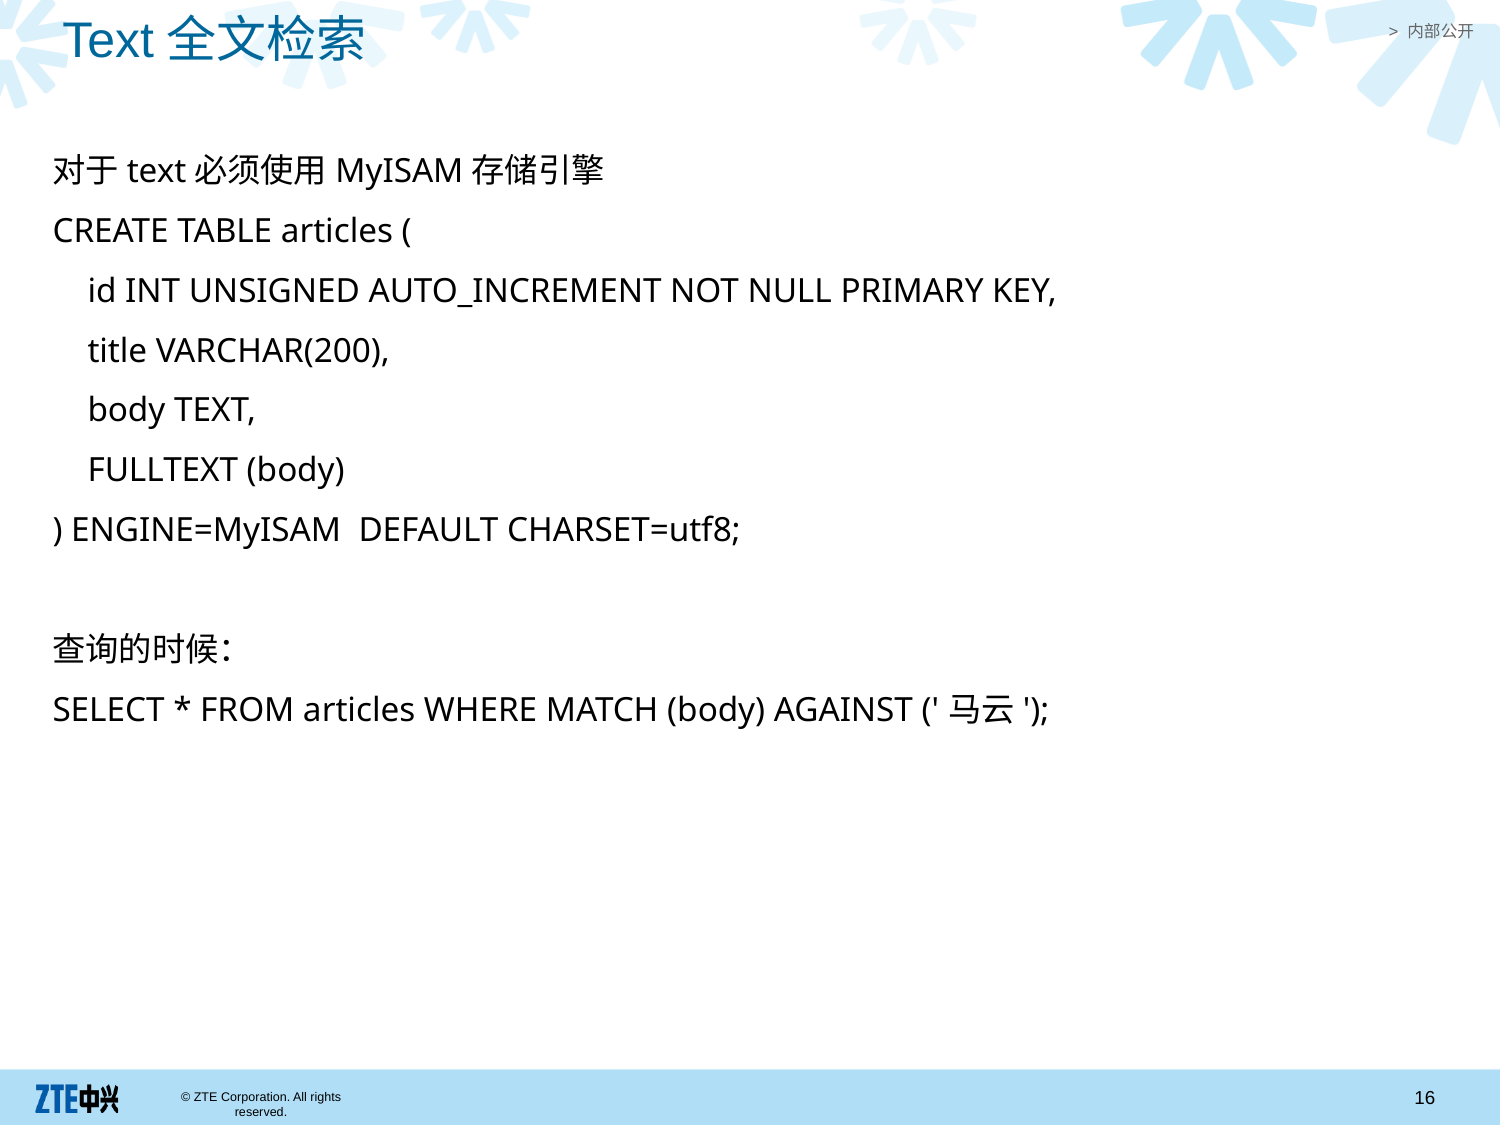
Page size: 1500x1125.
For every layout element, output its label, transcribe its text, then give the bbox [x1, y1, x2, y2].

text_box Text全文检索 [47, 0, 382, 75]
text_box 对于text必须使用MyISAM存储引擎 CREATE TABLE articles ( id INT UNSIGNED AUTO_INCREMENT NOT NULL PRIMARY KEY, title VARCHAR(200), body TEXT, FULLTEXT (body) ) ENGINE=MyISAM DEFAULT CHARSET=utf8; 查询的时候： SELECT * FROM articles WHERE MATCH (body) AGAINST ('马云'); [37, 121, 1436, 736]
slide_number 16 [1362, 1067, 1488, 1125]
picture [0, 0, 1500, 1125]
